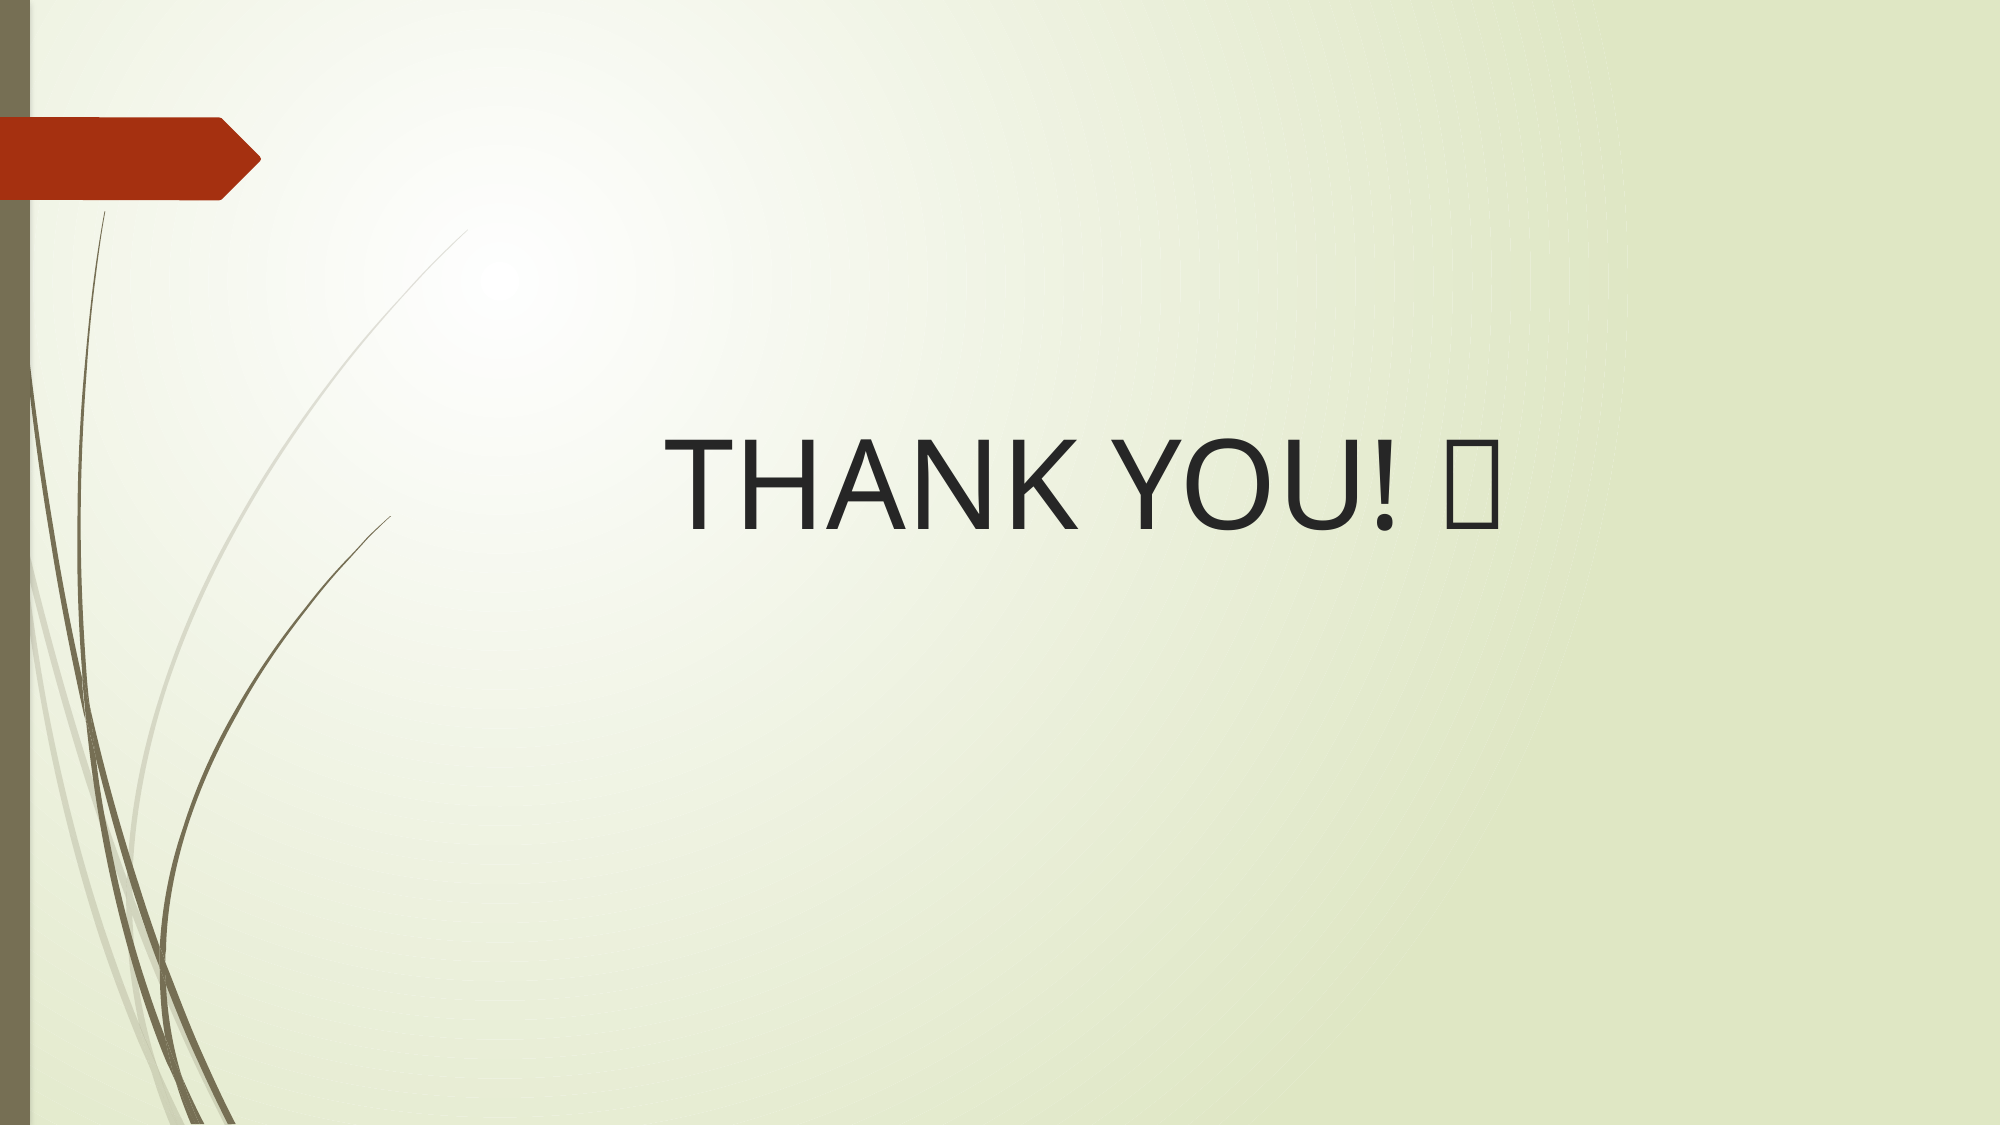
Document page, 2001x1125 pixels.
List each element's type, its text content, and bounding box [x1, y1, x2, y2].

title THANK YOU!  [304, 397, 1871, 818]
